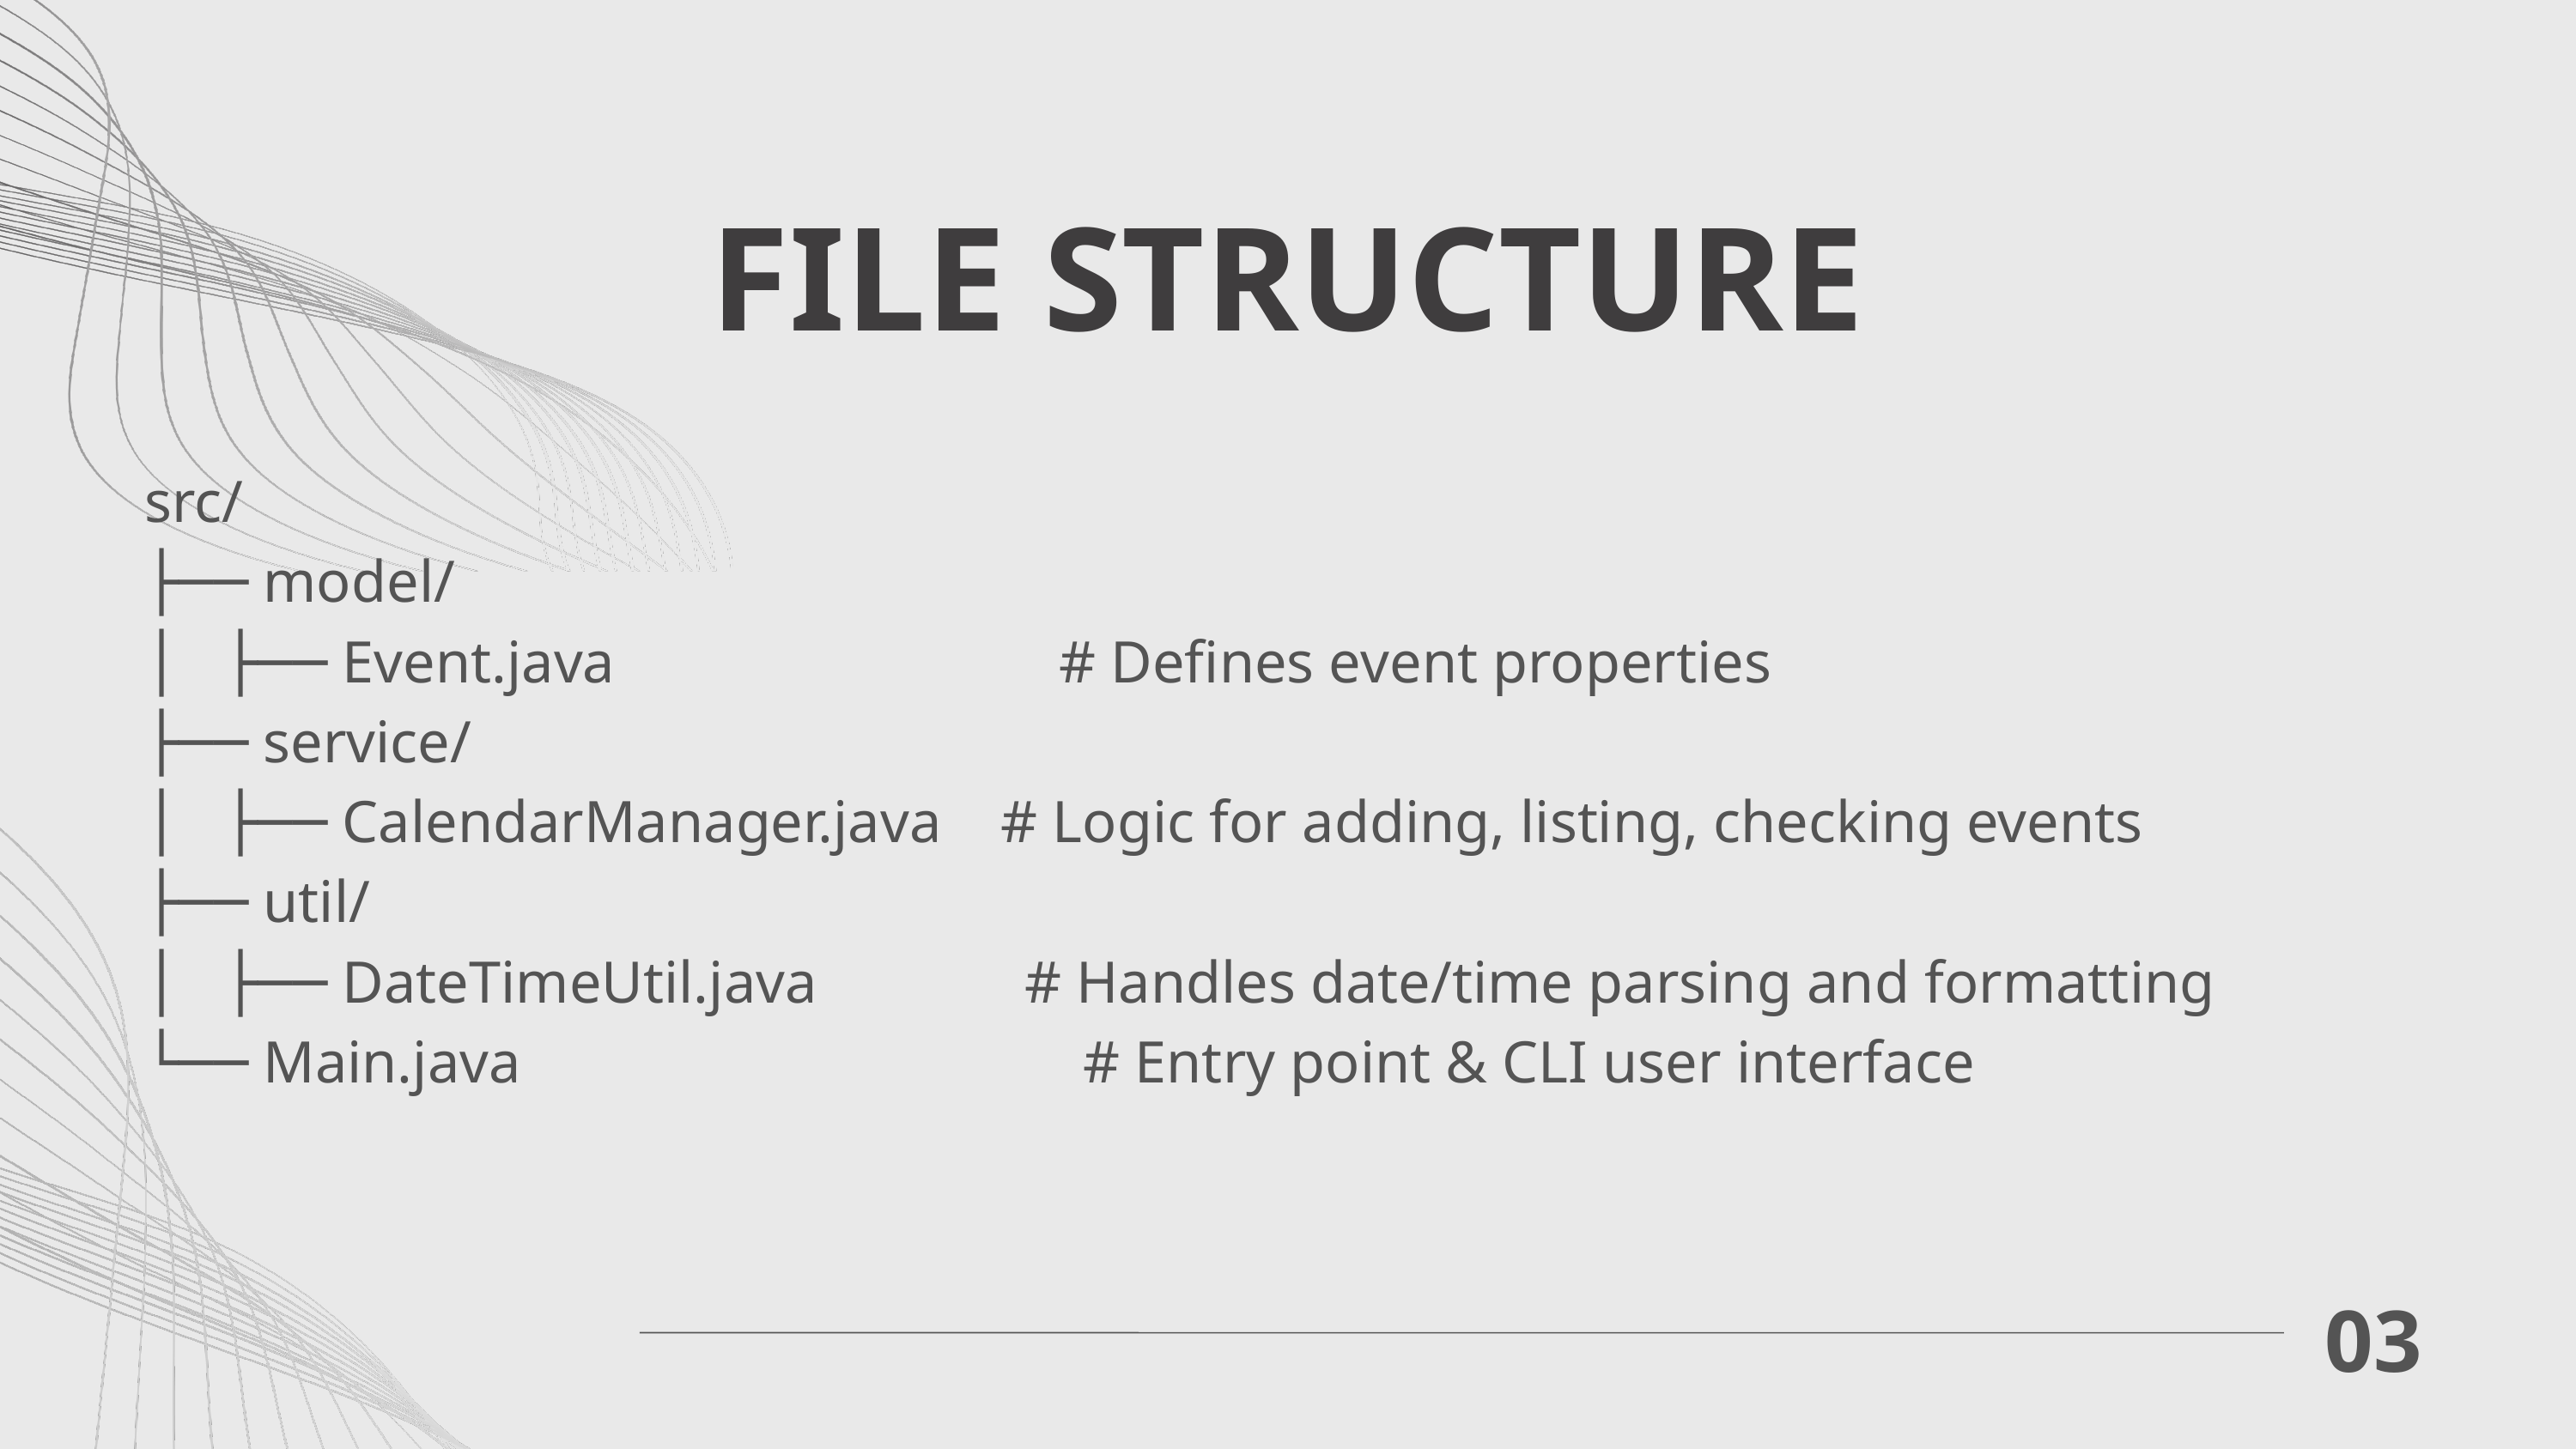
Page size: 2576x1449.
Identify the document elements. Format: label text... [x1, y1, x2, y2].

text_box [0, 0, 733, 572]
text_box [0, 786, 636, 1449]
text_box 03 [2283, 1270, 2464, 1389]
text_box FILE STRUCTURE [639, 159, 1936, 360]
text_box src/ ├── model/ │ ├── Event.java # Defines event properties ├── service/ │ ├── CalendarManager.java # Logic for adding, listing, checking events ├── util/ │ ├── DateTimeUtil.java # Handles date/time parsing and formatting └── Main.java # Entry point & CLI user interface [144, 453, 2514, 1094]
